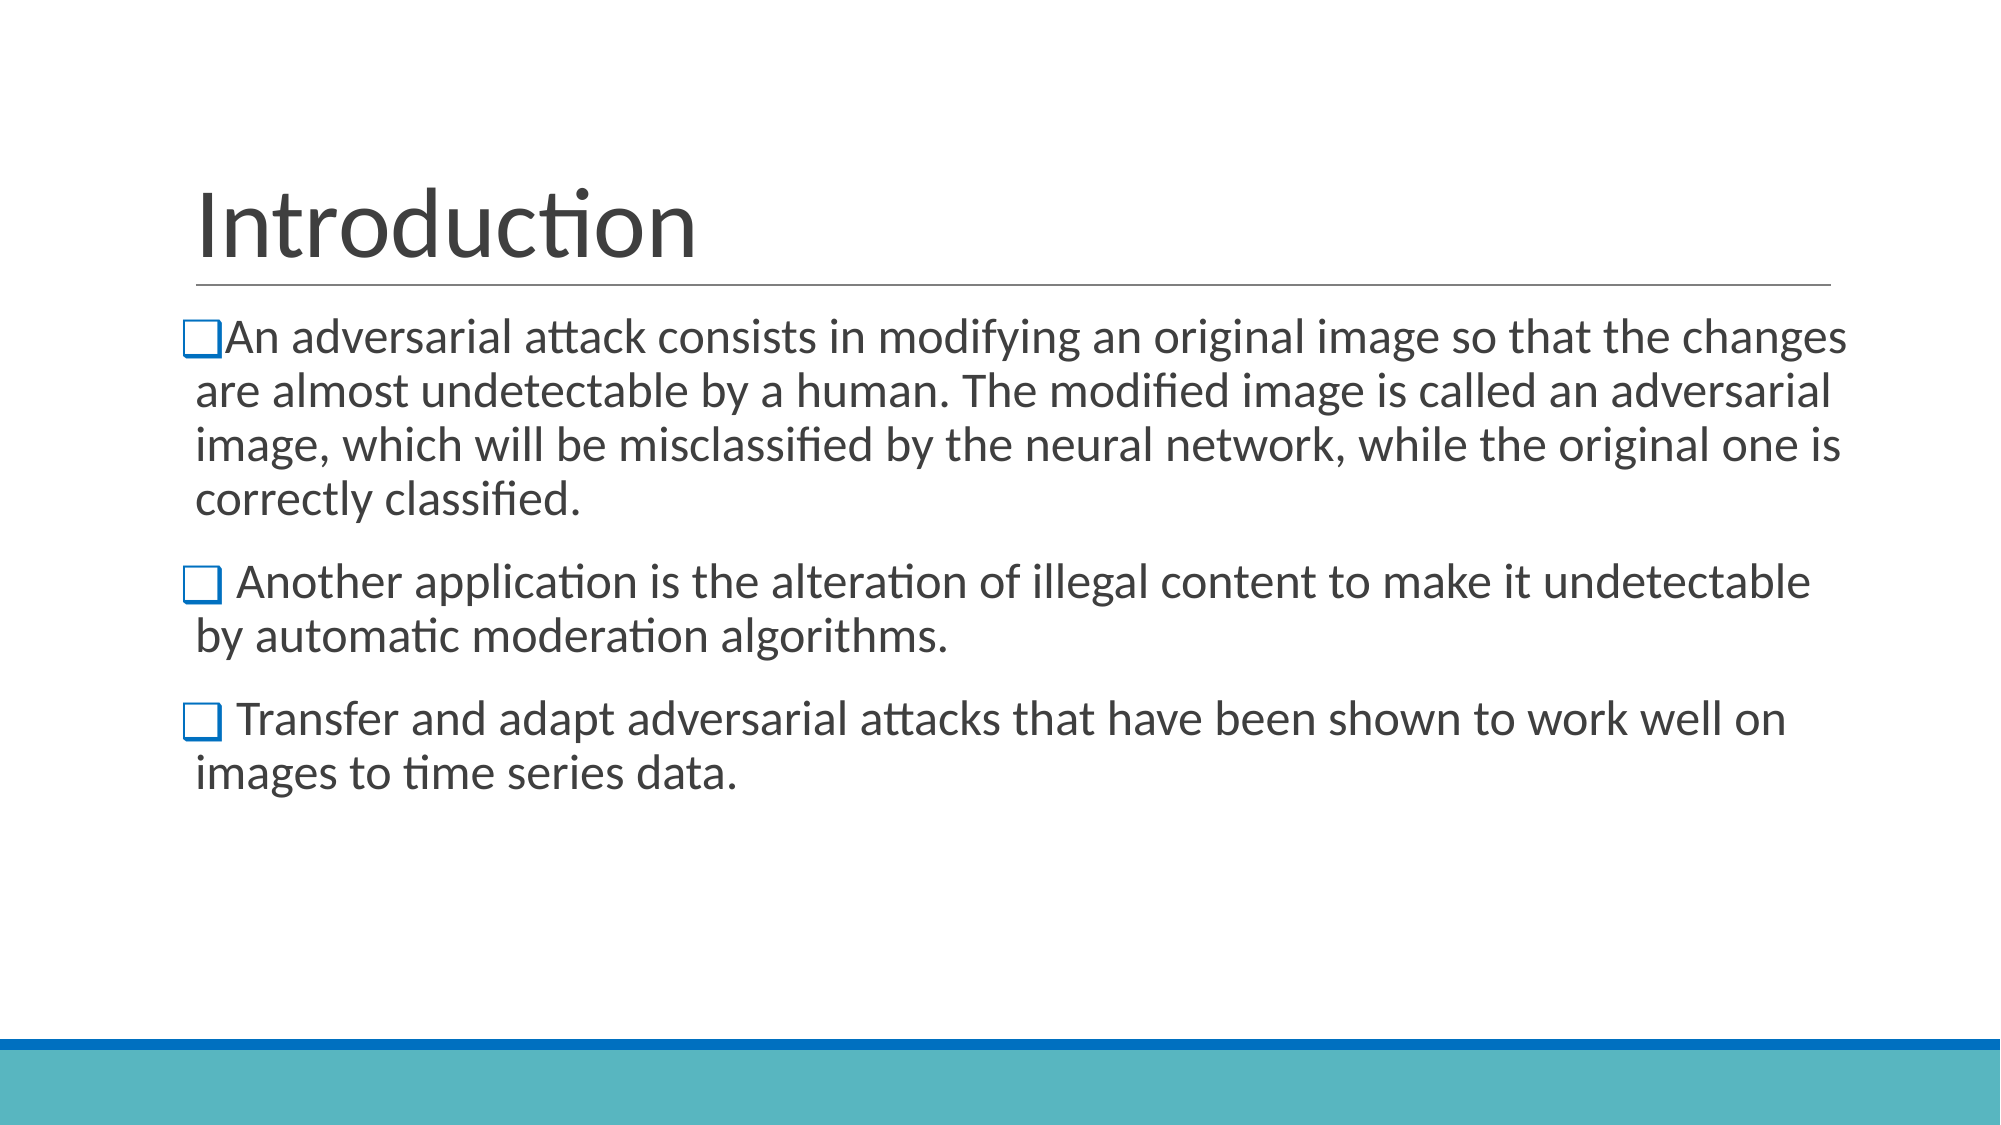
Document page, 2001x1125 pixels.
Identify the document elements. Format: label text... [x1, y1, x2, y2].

list An adversarial attack consists in modifying an original image so that the changes are almost undetectable by a human. The modified image is called an adversarial image, which will be misclassified by the neural network, while the original one is correctly classified. Another application is the alteration of illegal content to make it undetectable by automatic moderation algorithms. Transfer and adapt adversarial attacks that have been shown to work well on images to time series data. [180, 302, 1849, 963]
title Introduction [180, 47, 1830, 285]
